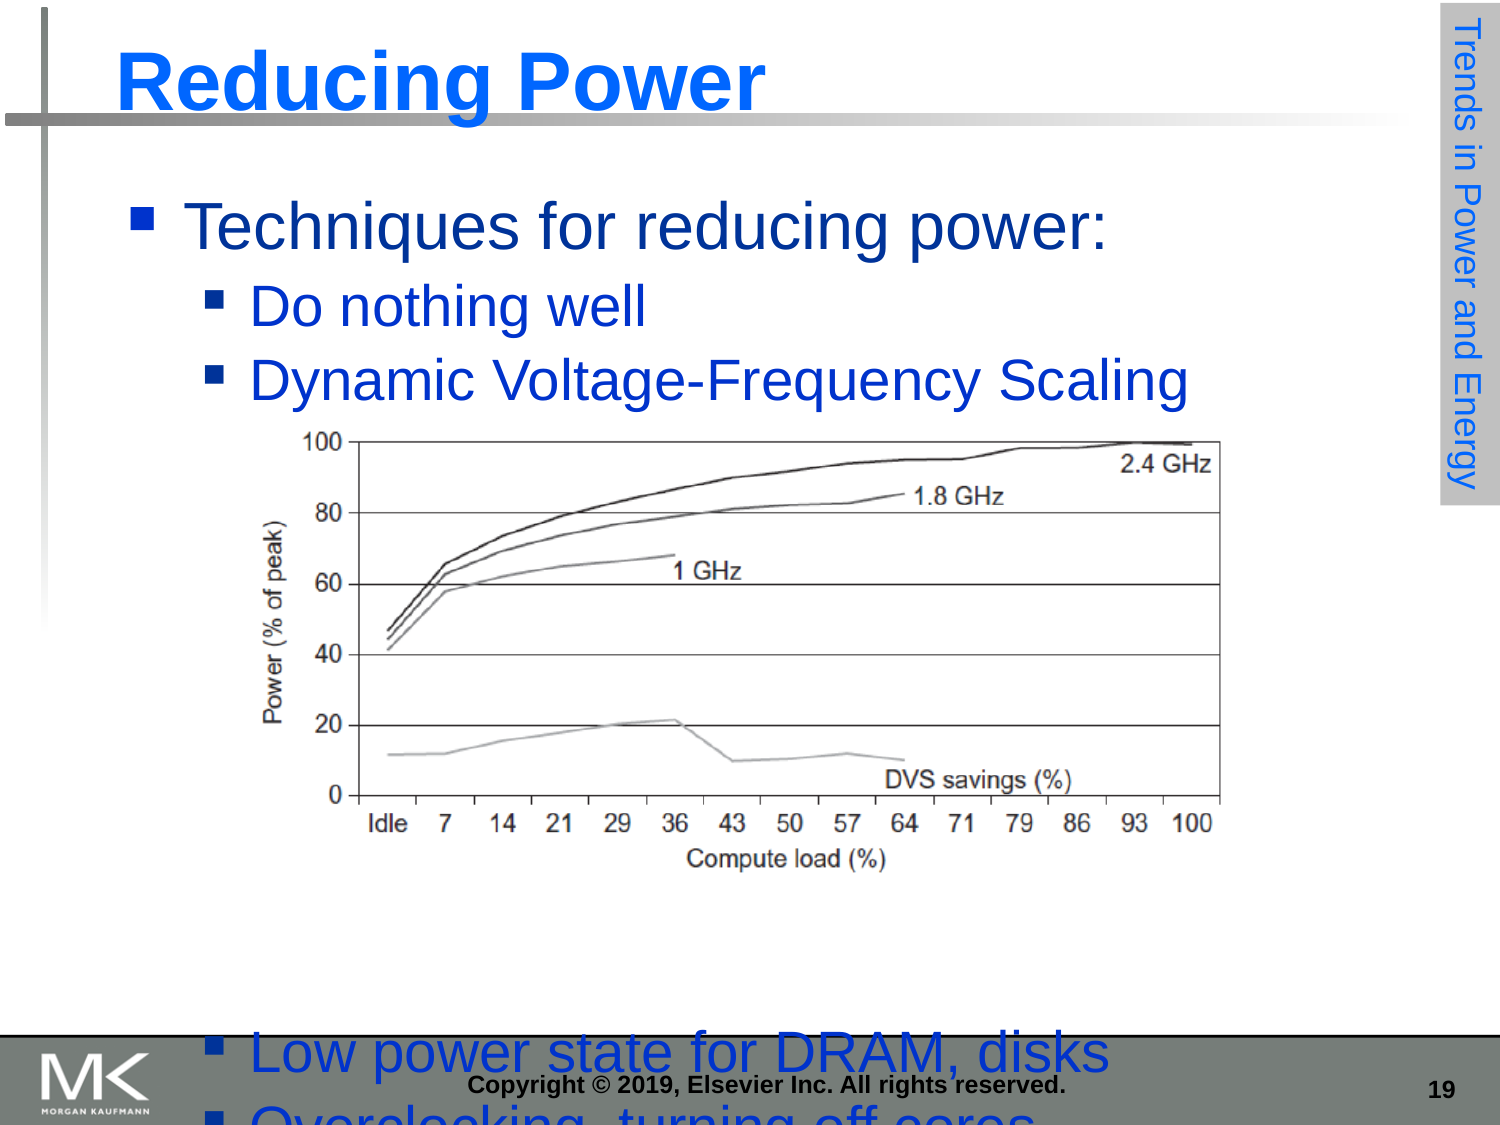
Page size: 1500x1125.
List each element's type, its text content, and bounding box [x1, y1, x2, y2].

picture [29, 1046, 160, 1123]
picture [253, 420, 1229, 880]
footer Copyright © 2019, Elsevier Inc. All rights reserved. [170, 1046, 1365, 1106]
list Techniques for reducing power: Do nothing well Dynamic Voltage-Frequency Scaling Low power state for DRAM, disks Overclocking, turning off cores [111, 184, 1470, 1024]
text_box Trends in Power and Energy [1440, 2, 1500, 506]
title Reducing Power [100, 18, 1440, 135]
